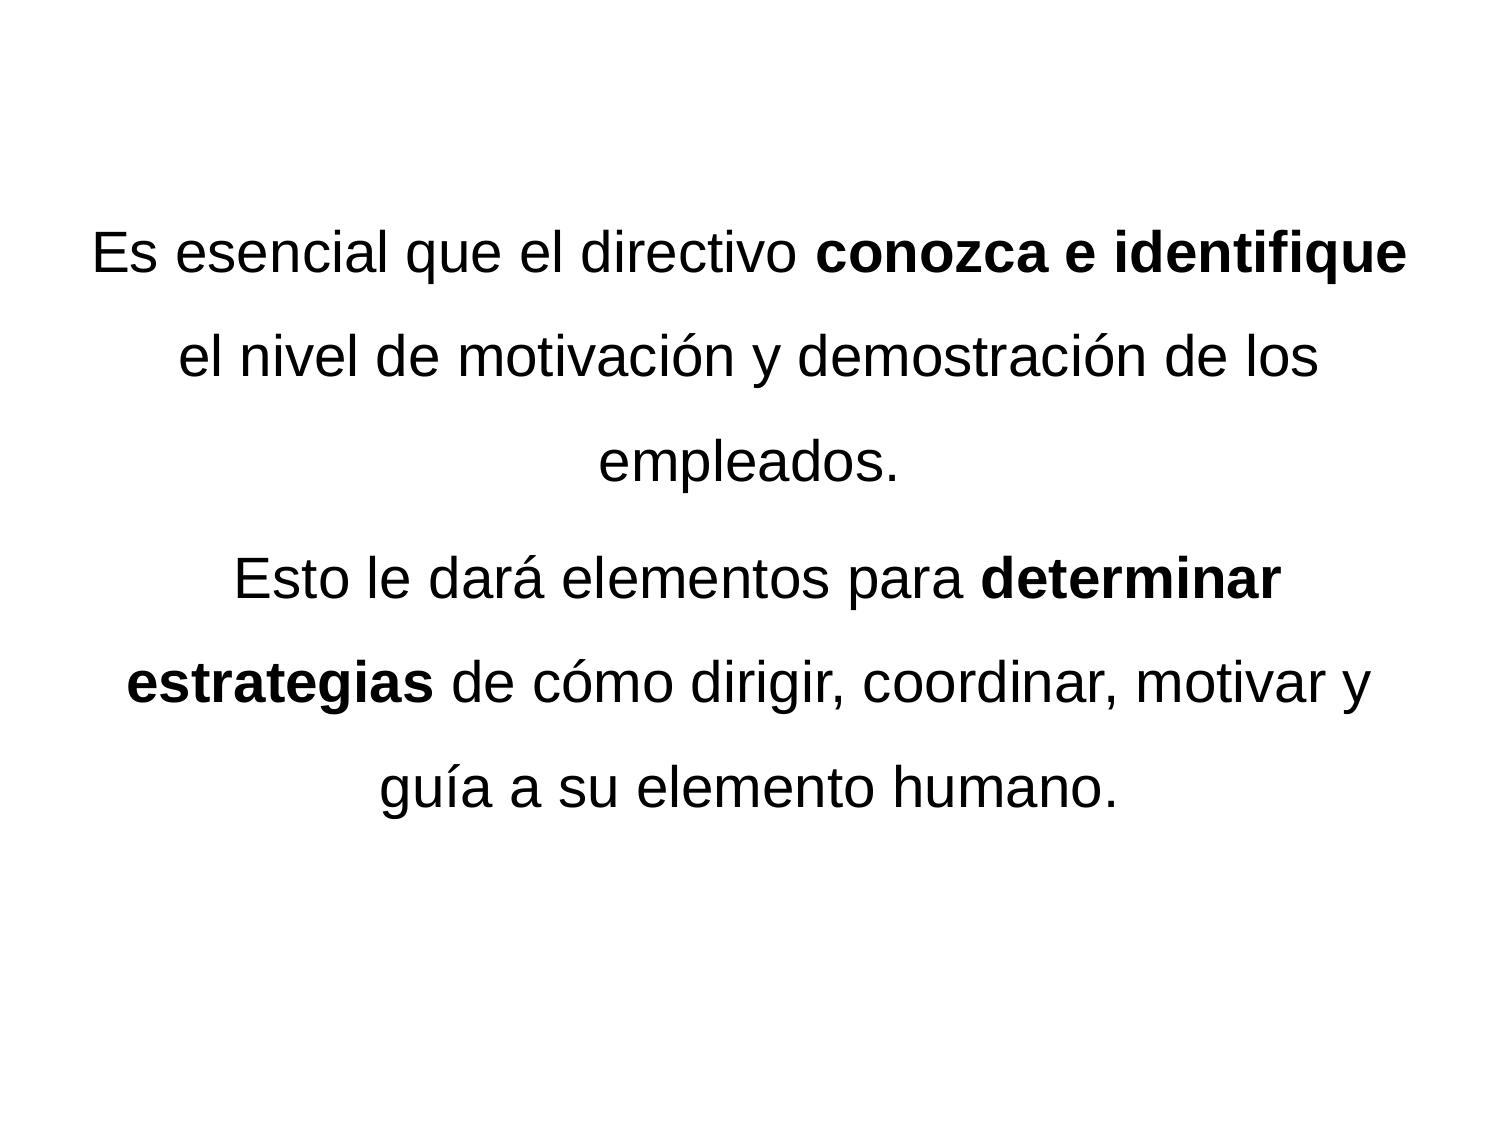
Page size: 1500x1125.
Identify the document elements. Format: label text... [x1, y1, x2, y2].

list Es esencial que el directivo conozca e identifique el nivel de motivación y demostración de los empleados. Esto le dará elementos para determinar estrategias de cómo dirigir, coordinar, motivar y guía a su elemento humano. [75, 90, 1425, 1005]
